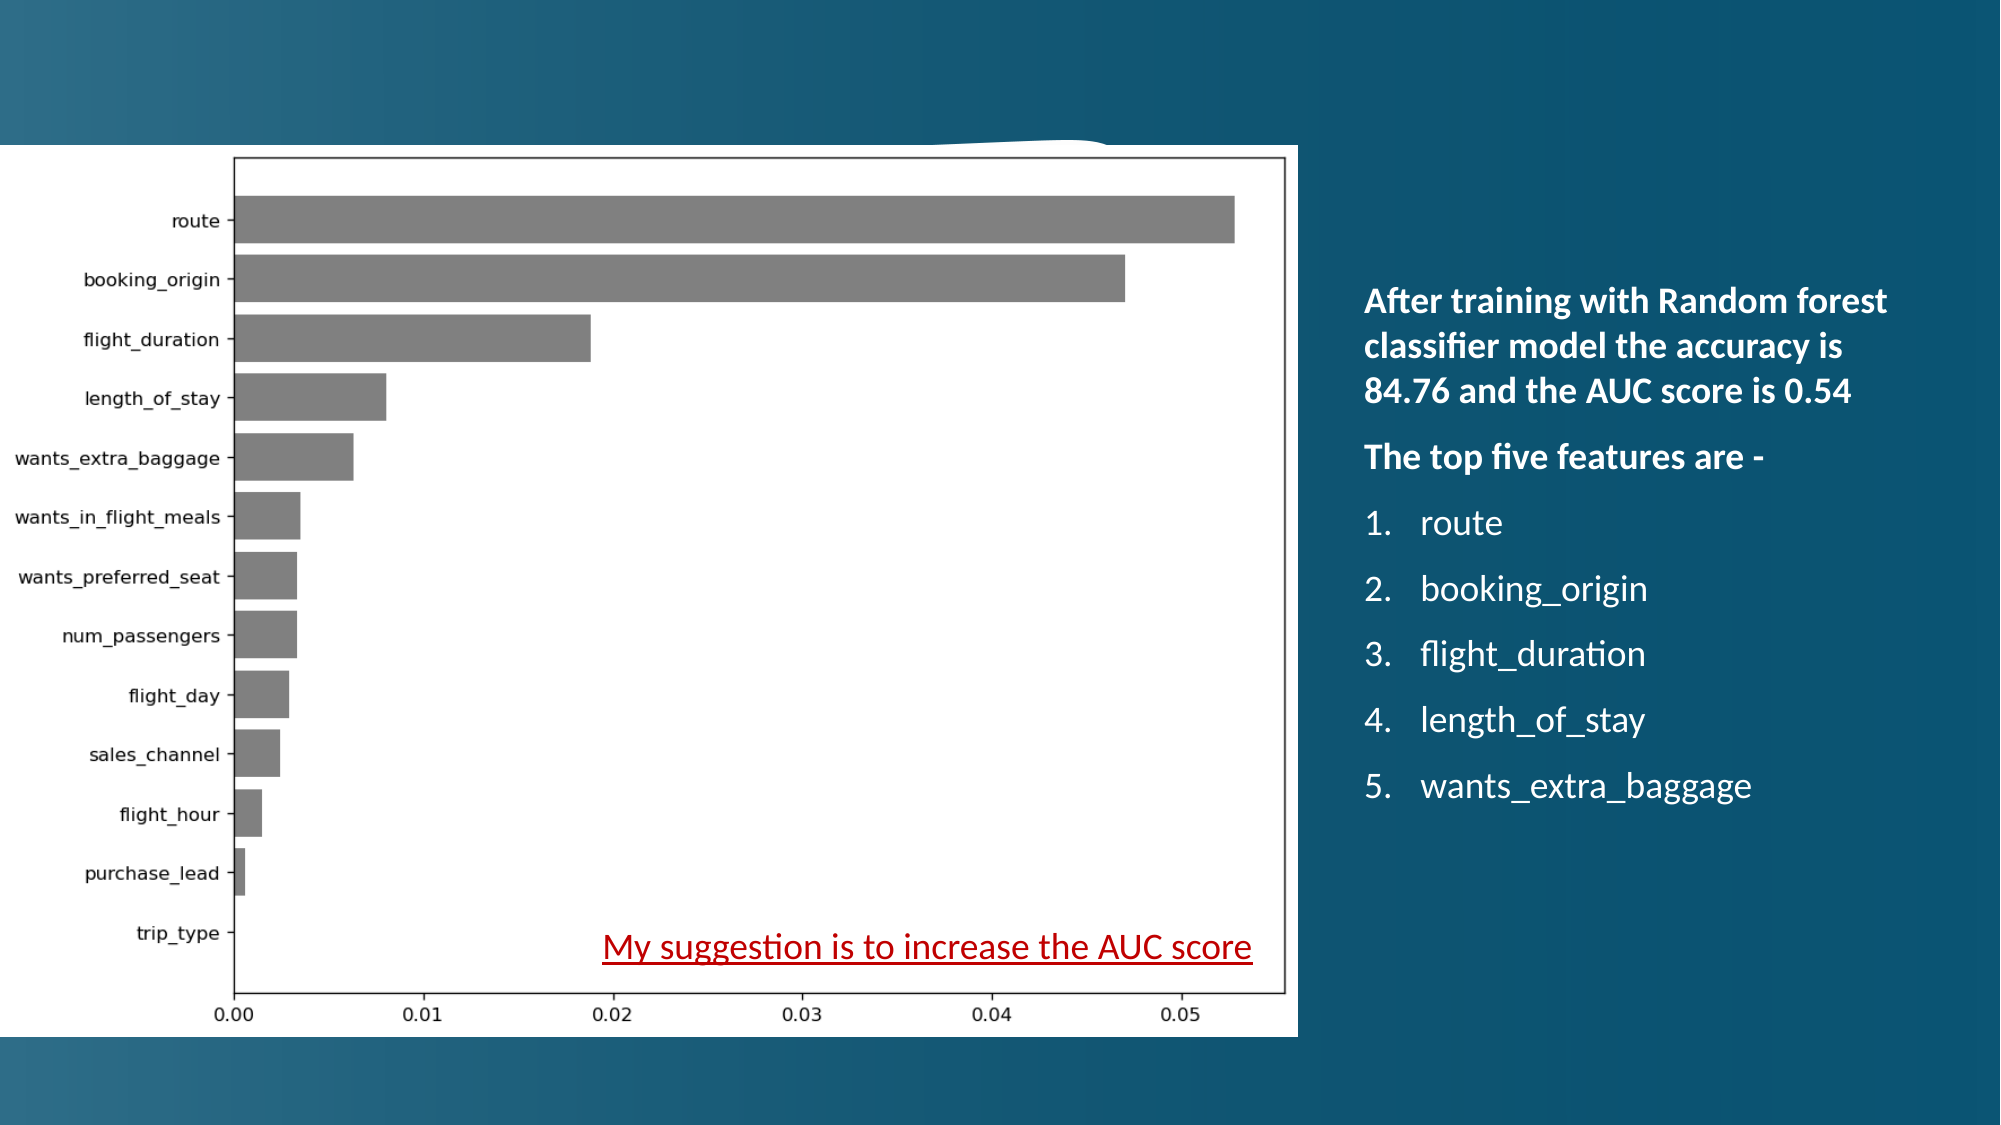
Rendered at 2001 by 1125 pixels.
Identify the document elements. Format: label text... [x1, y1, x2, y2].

picture [0, 140, 1298, 1037]
text_box After training with Random forest classifier model the accuracy is 84.76 and the AUC score is 0.54 The top five features are - route booking_origin flight_duration length_of_stay wants_extra_baggage [1349, 268, 1951, 827]
